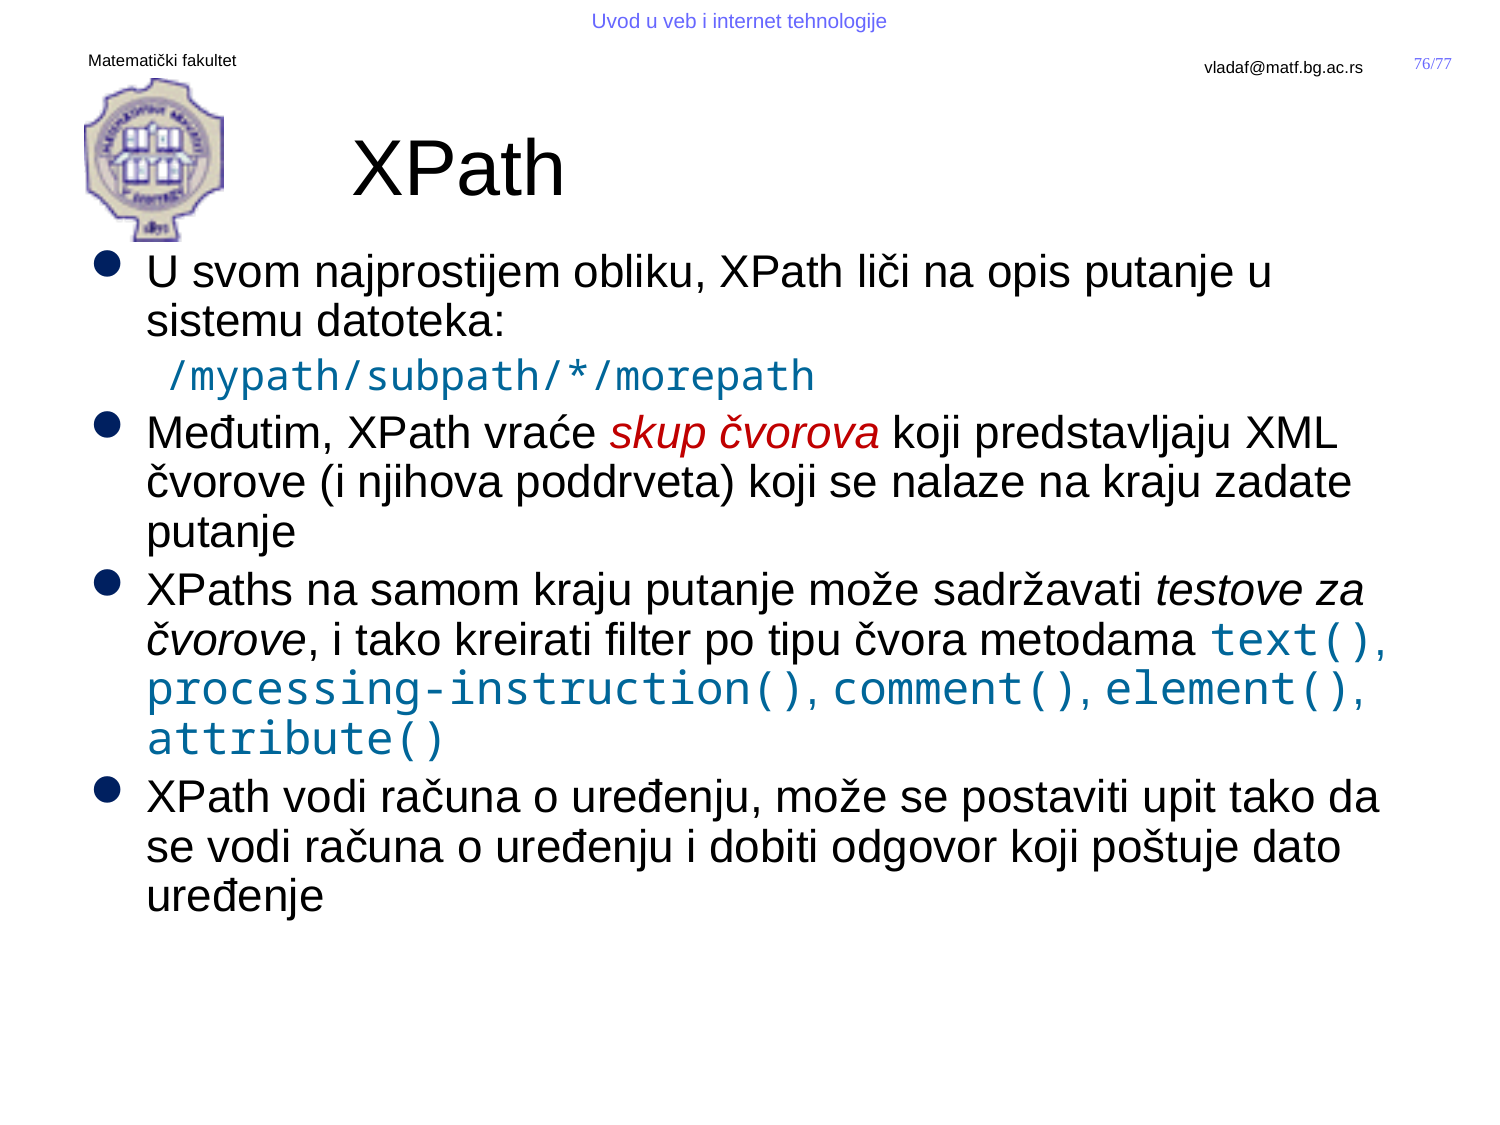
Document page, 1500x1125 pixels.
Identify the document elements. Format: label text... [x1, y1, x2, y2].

title XPath [336, 78, 1497, 250]
picture [84, 78, 224, 240]
list U svom najprostijem obliku, XPath liči na opis putanje u sistemu datoteka: /mypath/subpath/*/morepath Međutim, XPath vraće skup čvorova koji predstavljaju XML čvorove (i njihova poddrveta) koji se nalaze na kraju zadate putanje XPaths na samom kraju putanje može sadržavati testove za čvorove, i tako kreirati filter po tipu čvora metodama text(), processing-instruction(), comment(), element(), attribute() XPath vodi računa o uređenju, može se postaviti upit tako da se vodi računa o uređenju i dobiti odgovor koji poštuje dato uređenje [75, 240, 1417, 994]
